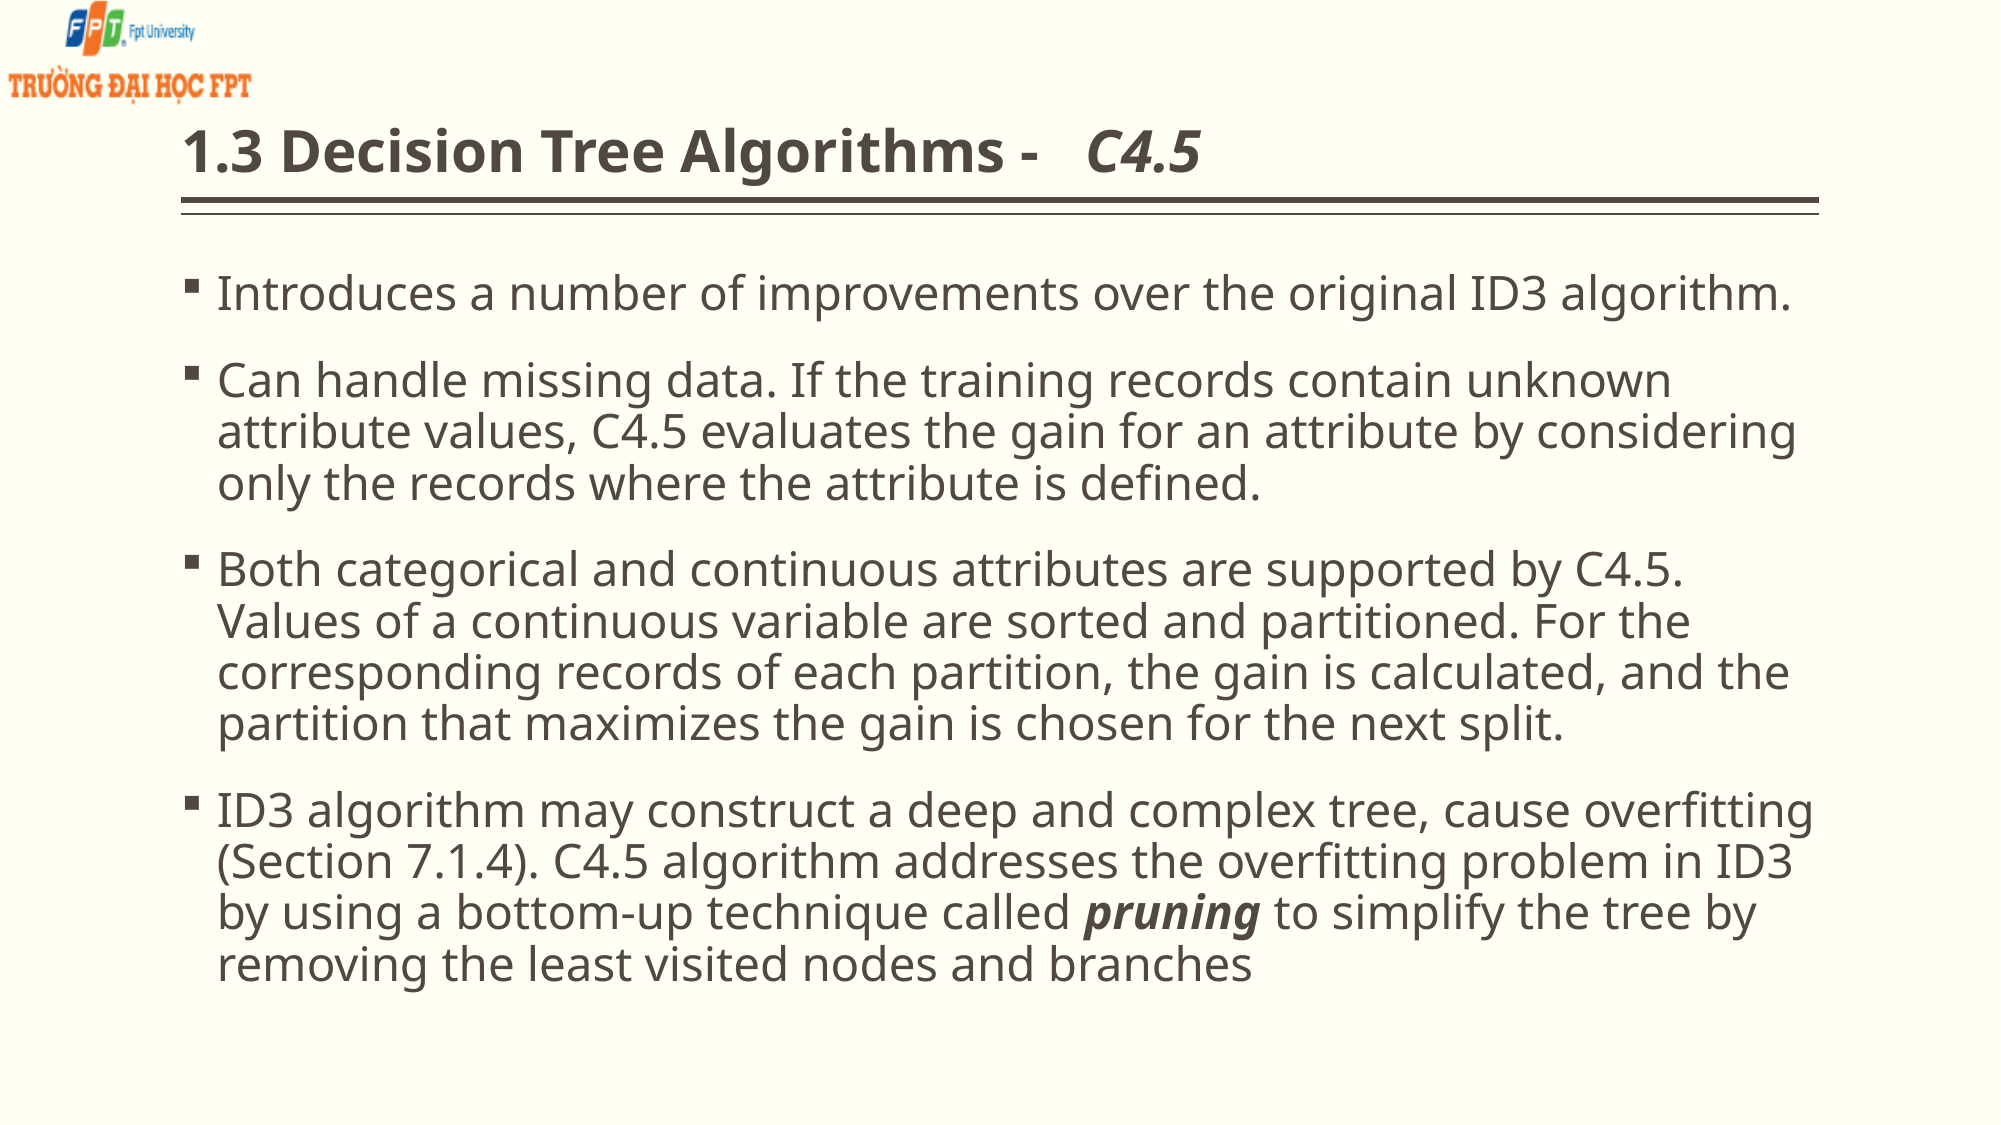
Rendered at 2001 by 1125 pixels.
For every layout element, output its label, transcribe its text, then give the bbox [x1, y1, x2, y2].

list Introduces a number of improvements over the original ID3 algorithm. Can handle missing data. If the training records contain unknown attribute values, C4.5 evaluates the gain for an attribute by considering only the records where the attribute is defined. Both categorical and continuous attributes are supported by C4.5. Values of a continuous variable are sorted and partitioned. For the corresponding records of each partition, the gain is calculated, and the partition that maximizes the gain is chosen for the next split. ID3 algorithm may construct a deep and complex tree, cause overfitting (Section 7.1.4). C4.5 algorithm addresses the overfitting problem in ID3 by using a bottom-up technique called pruning to simplify the tree by removing the least visited nodes and branches [181, 262, 1819, 1013]
picture [0, 0, 272, 118]
title 1.3 Decision Tree Algorithms - C4.5 [181, 12, 1819, 193]
